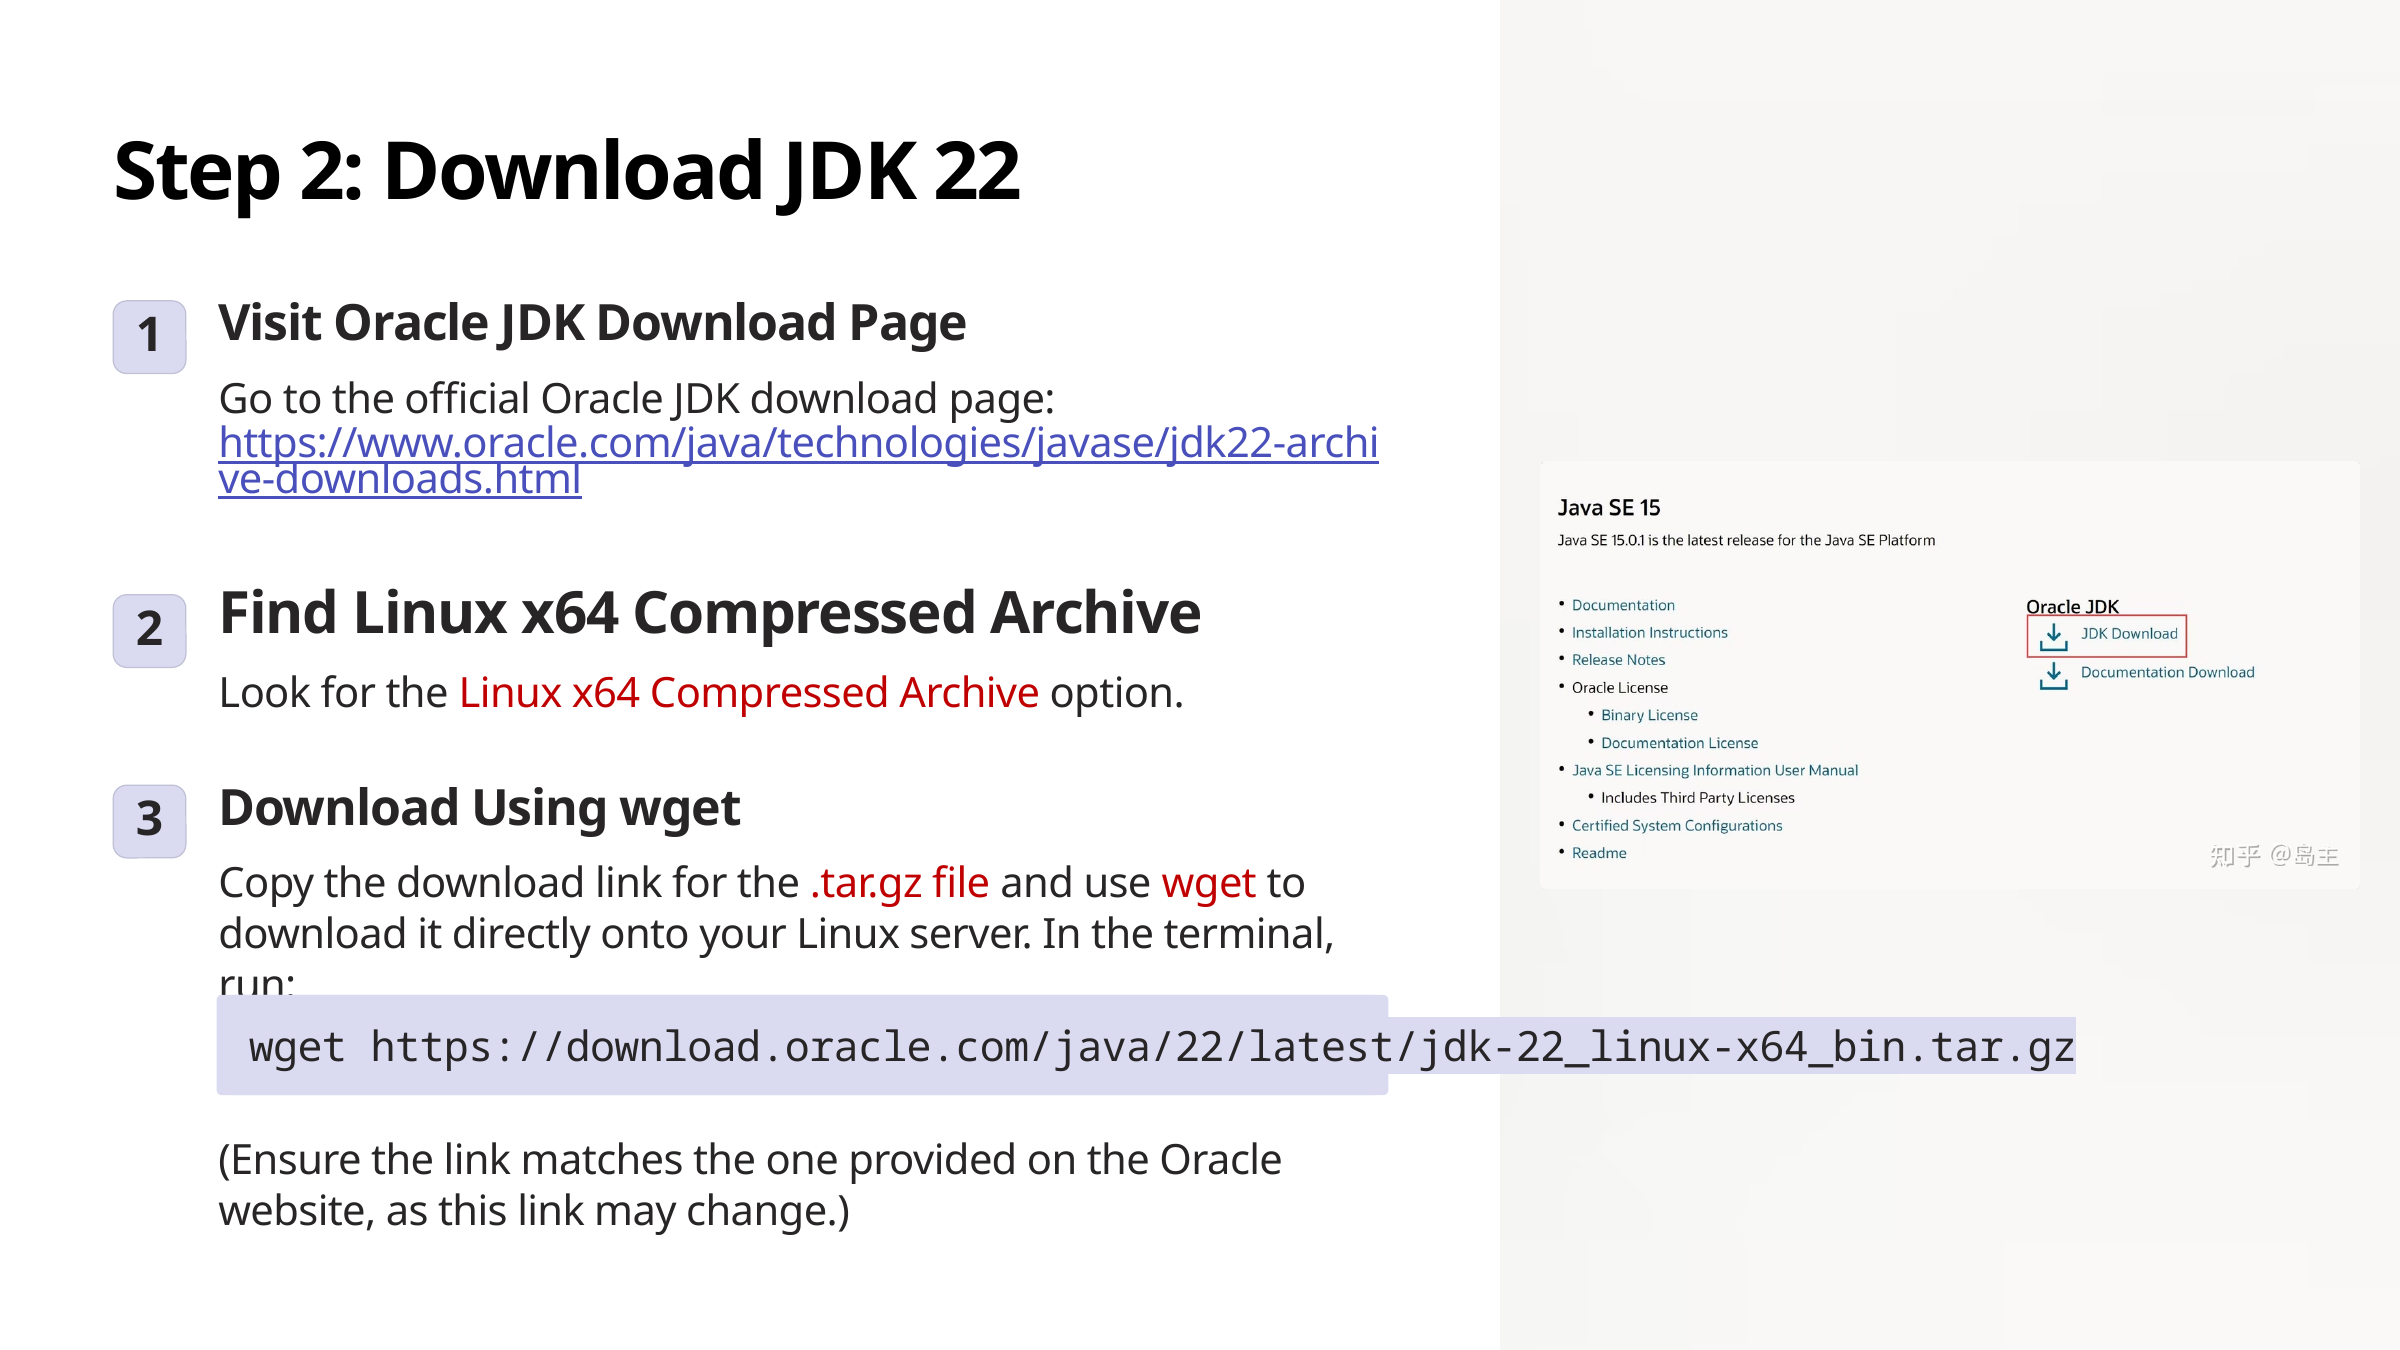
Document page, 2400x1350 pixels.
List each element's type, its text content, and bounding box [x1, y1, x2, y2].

text_box Go to the official Oracle JDK download page: https://www.oracle.com/java/technologies/javase/jdk22-archive-downloads.html [218, 370, 1387, 526]
text_box [216, 994, 1389, 1096]
text_box 2 [135, 606, 165, 656]
text_box Download Using wget [218, 785, 625, 836]
text_box [113, 300, 186, 374]
text_box 3 [134, 797, 165, 846]
text_box wget https://download.oracle.com/java/22/latest/jdk-22_linux-x64_bin.tar.gz [249, 1019, 1356, 1071]
text_box Visit Oracle JDK Download Page [218, 300, 818, 352]
text_box [113, 785, 186, 858]
text_box Step 2: Download JDK 22 [113, 114, 1039, 216]
text_box 1 [139, 312, 160, 362]
text_box Copy the download link for the .tar.gz file and use wget to download it directly onto your Linux server. In the terminal, run: [218, 855, 1387, 959]
text_box (Ensure the link matches the one provided on the Oracle website, as this link may change.) [218, 1131, 1387, 1235]
picture [1499, 0, 2400, 1350]
text_box Look for the Linux x64 Compressed Archive option. [218, 664, 1387, 717]
text_box Find Linux x64 Compressed Archive [218, 594, 892, 646]
text_box [113, 594, 186, 668]
